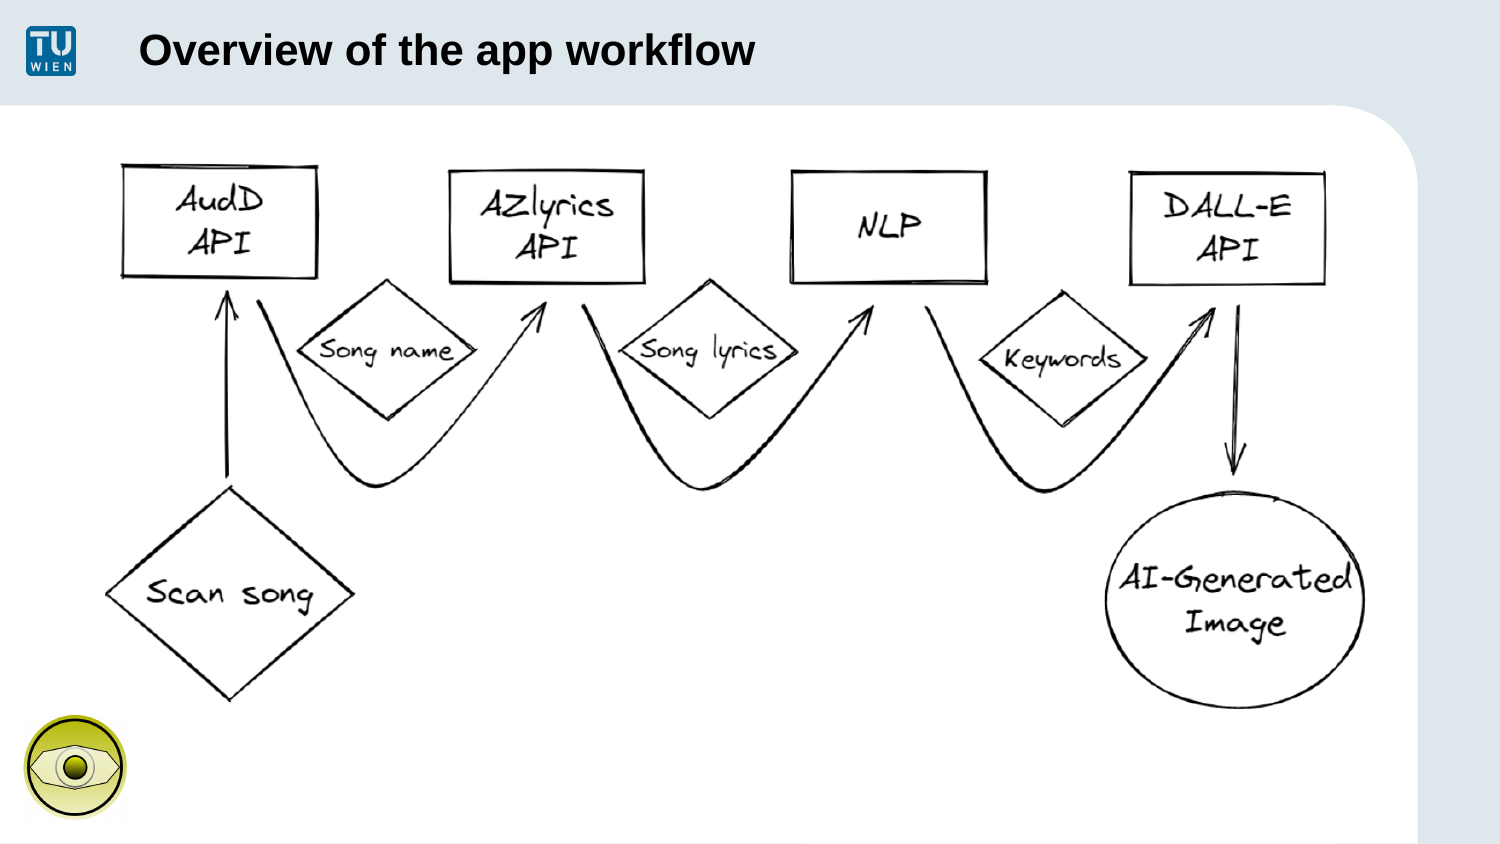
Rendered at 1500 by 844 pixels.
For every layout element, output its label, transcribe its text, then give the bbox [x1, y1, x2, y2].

picture [23, 157, 1389, 821]
picture [38, 39, 42, 55]
picture [52, 32, 60, 55]
text_box Overview of the app workflow [127, 16, 1279, 80]
picture [63, 32, 71, 55]
picture [31, 32, 48, 36]
